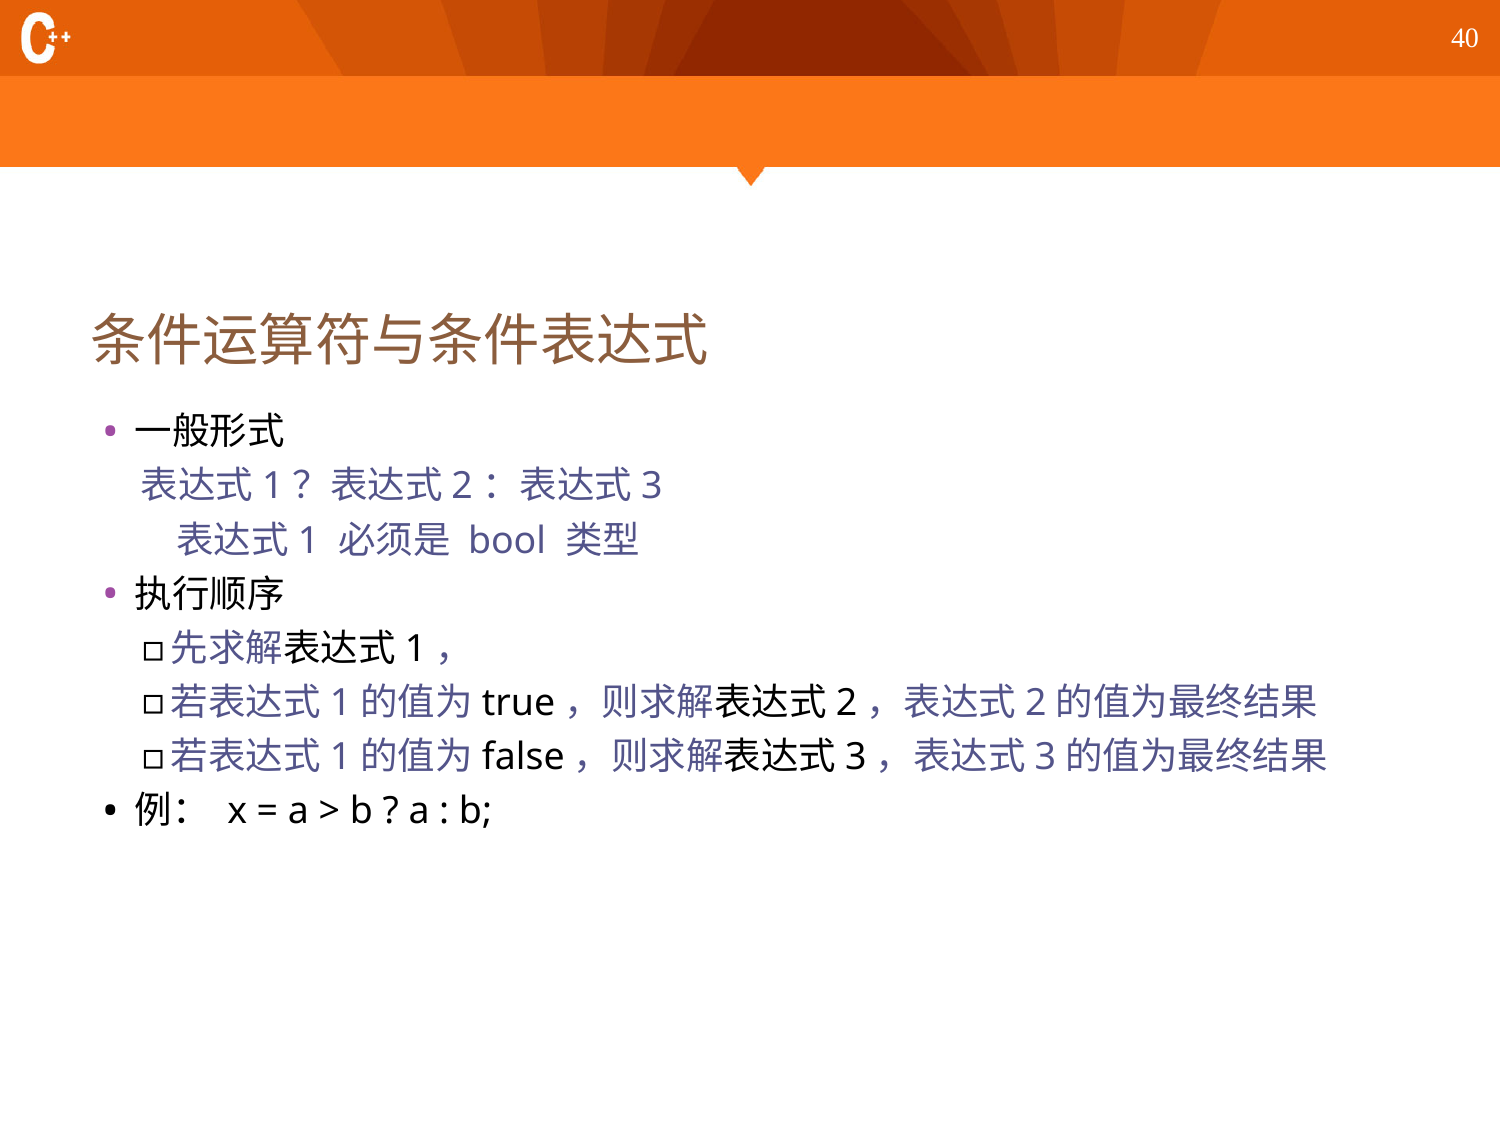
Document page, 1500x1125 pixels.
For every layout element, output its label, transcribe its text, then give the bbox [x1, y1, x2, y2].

list 一般形式 表达式1？表达式2：表达式3 表达式1 必须是 bool 类型 执行顺序 先求解表达式1， 若表达式1的值为true，则求解表达式2，表达式2的值为最终结果 若表达式1的值为false，则求解表达式3，表达式3的值为最终结果 例： x = a > b ? a : b; [75, 395, 1398, 935]
title 条件运算符与条件表达式 [75, 272, 1426, 404]
slide_number 40 [1156, 6, 1494, 67]
picture [0, 0, 1500, 1125]
